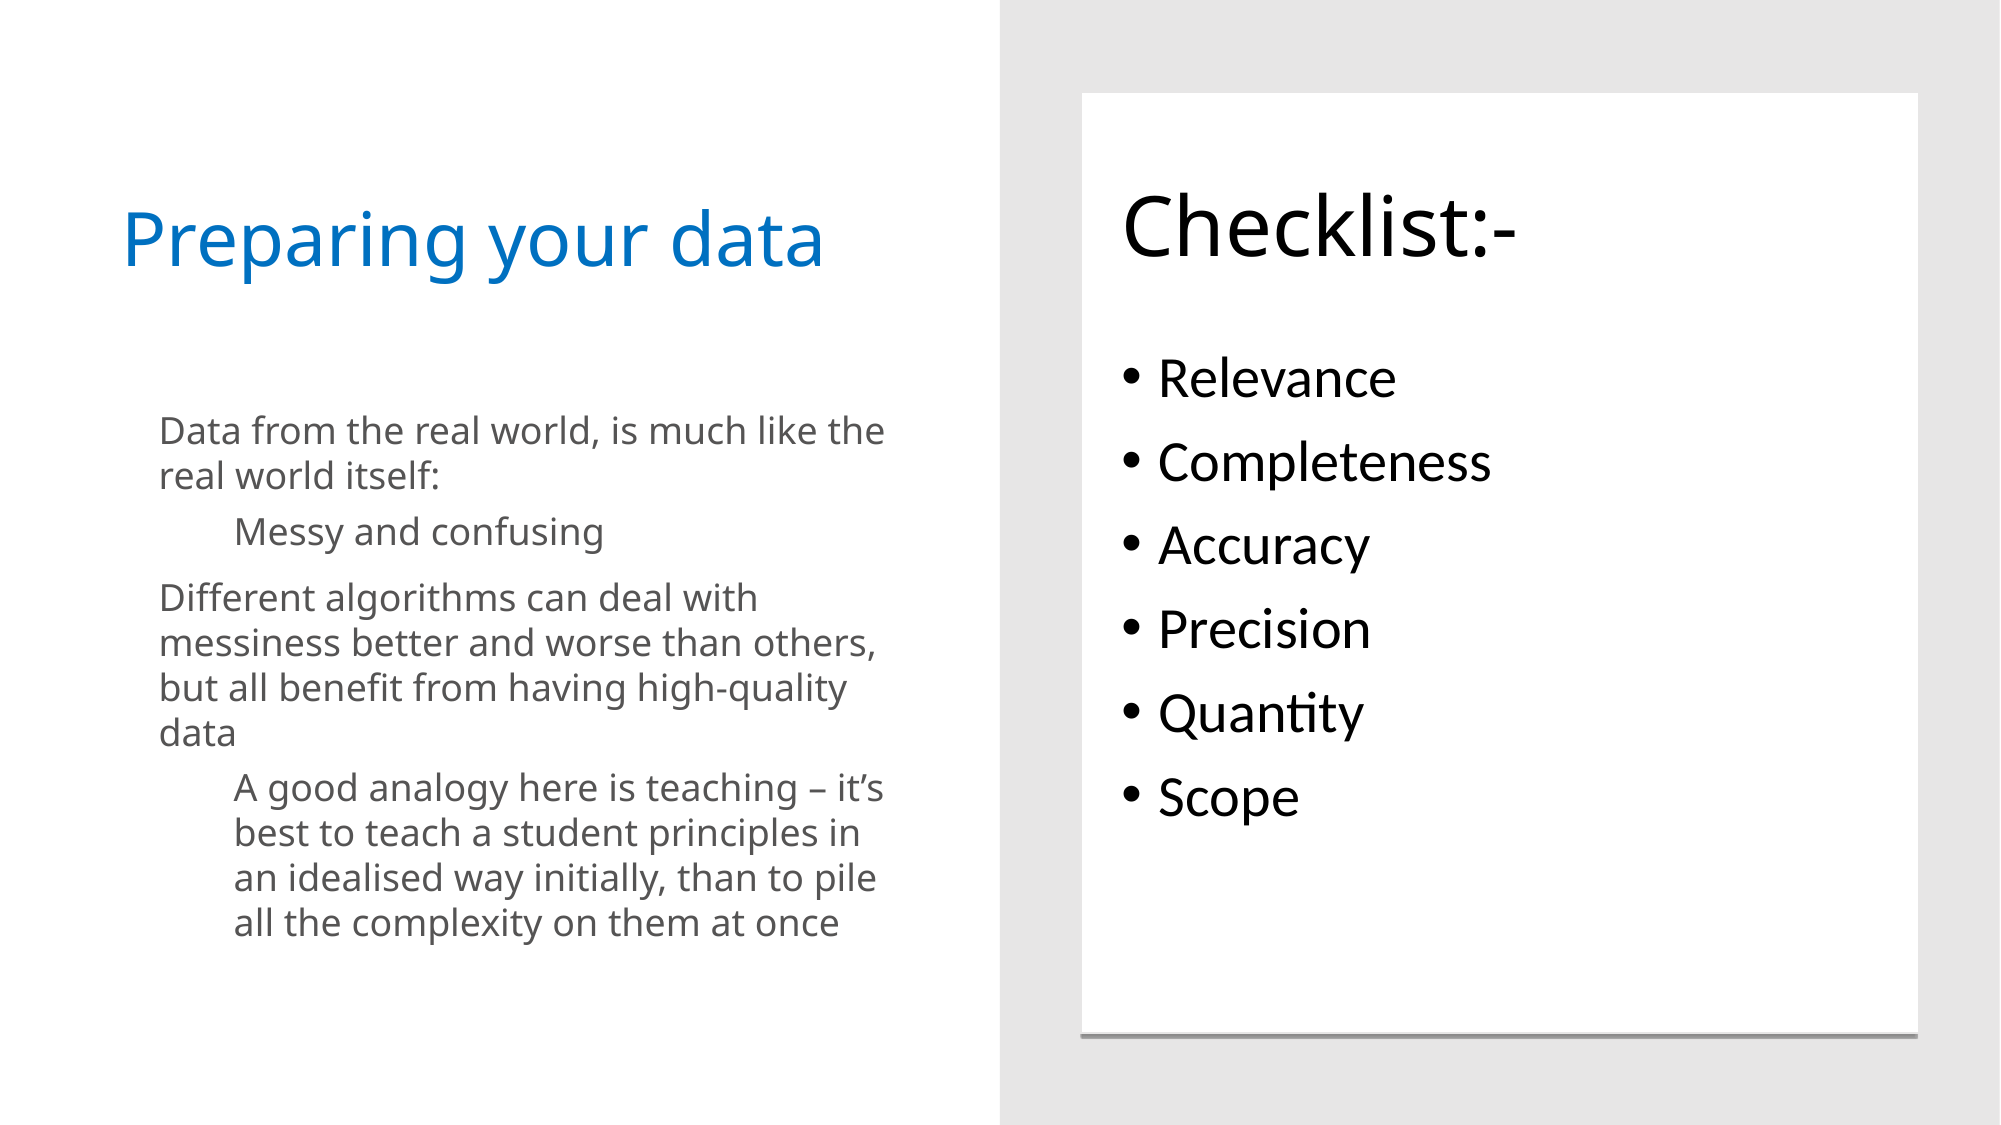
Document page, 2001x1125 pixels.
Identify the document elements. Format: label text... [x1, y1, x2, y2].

text_box Checklist:- [1106, 91, 1919, 340]
text_box Preparing your data [106, 104, 919, 380]
text_box [999, 0, 2000, 1125]
text_box [1080, 91, 1919, 1034]
text_box Data from the real world, is much like the real world itself: Messy and confusing Different algorithms can deal with messiness better and worse than others, but all benefit from having high-quality data A good analogy here is teaching – it’s best to teach a student principles in an idealised way initially, than to pile all the complexity on them at once [106, 399, 919, 1020]
text_box Relevance Completeness Accuracy Precision Quantity Scope [1106, 340, 1919, 960]
